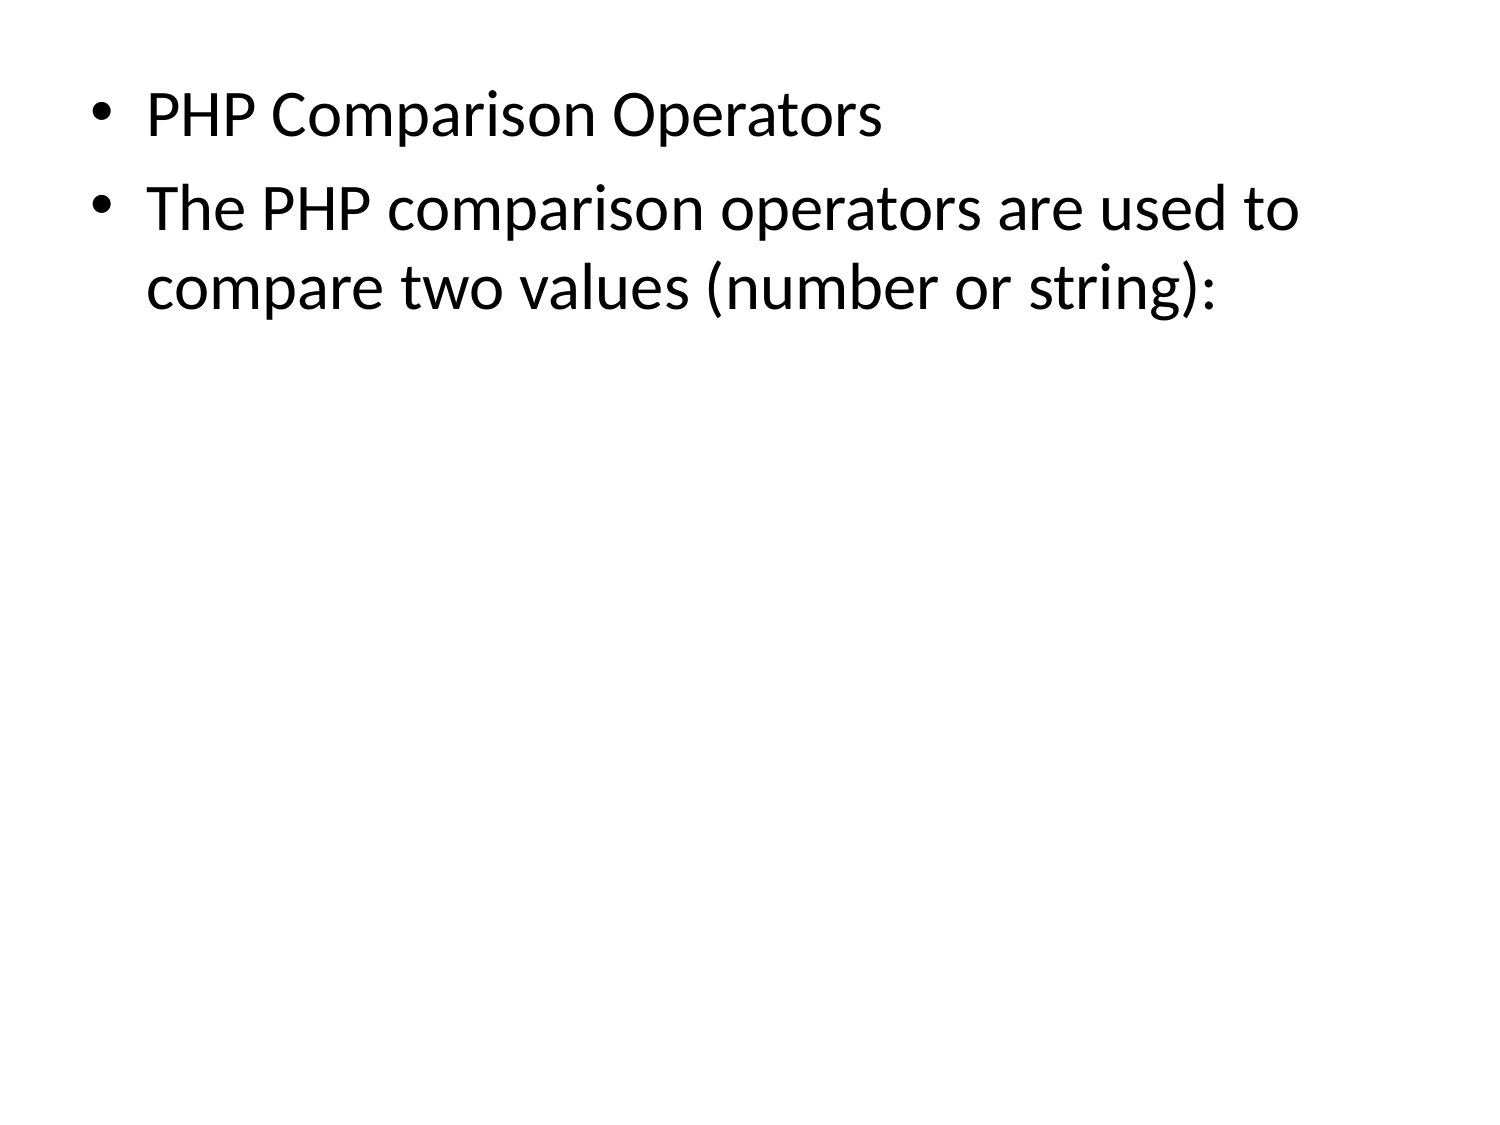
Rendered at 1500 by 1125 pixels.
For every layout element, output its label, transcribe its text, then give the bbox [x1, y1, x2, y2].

list PHP Comparison Operators The PHP comparison operators are used to compare two values (number or string): [75, 62, 1425, 1005]
